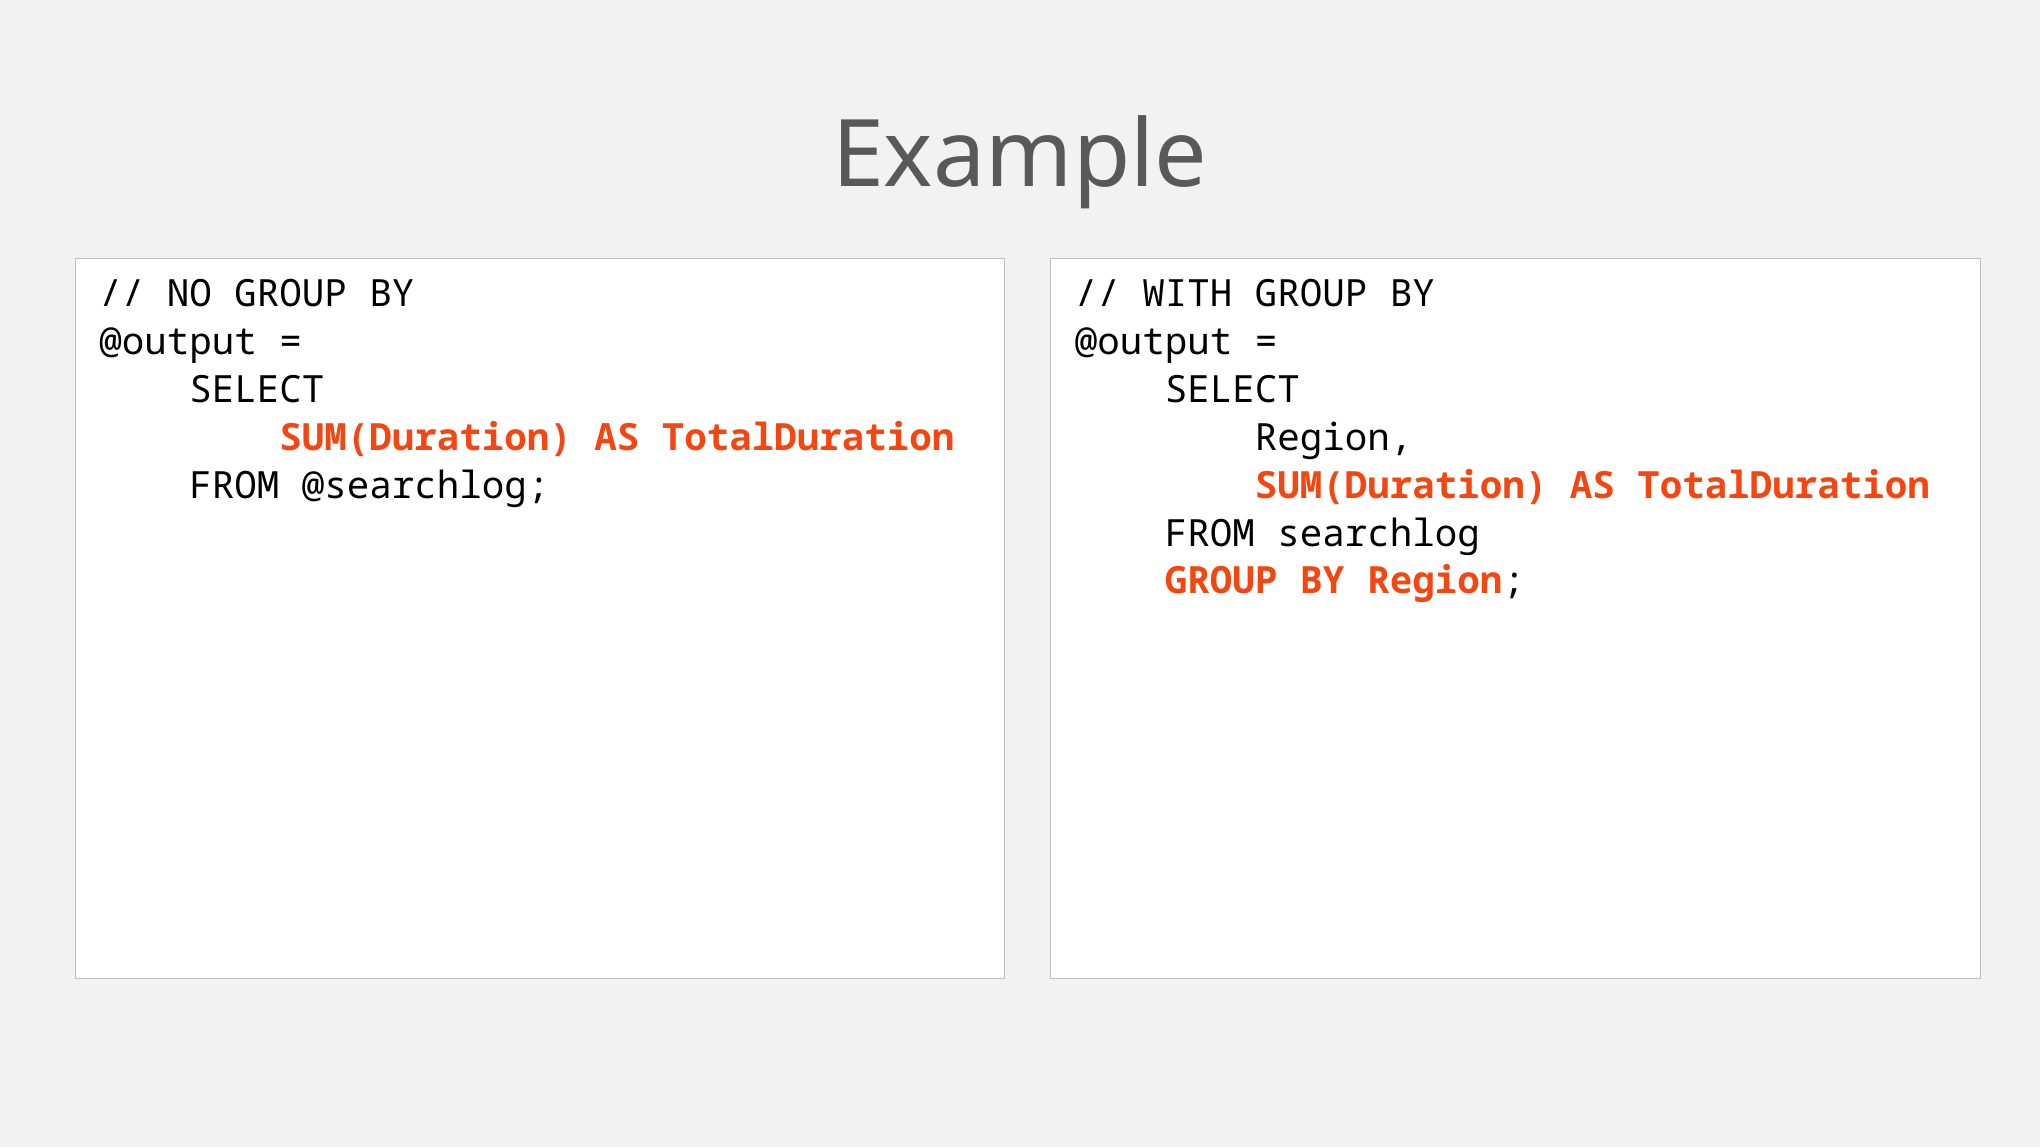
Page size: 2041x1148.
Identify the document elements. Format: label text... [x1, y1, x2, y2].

text_box // WITH GROUP BY @output = SELECT Region, SUM(Duration) AS TotalDuration FROM searchlog GROUP BY Region; [1050, 258, 1981, 979]
title Example [31, 31, 2009, 281]
text_box // NO GROUP BY @output = SELECT SUM(Duration) AS TotalDuration FROM @searchlog; [75, 258, 1005, 979]
